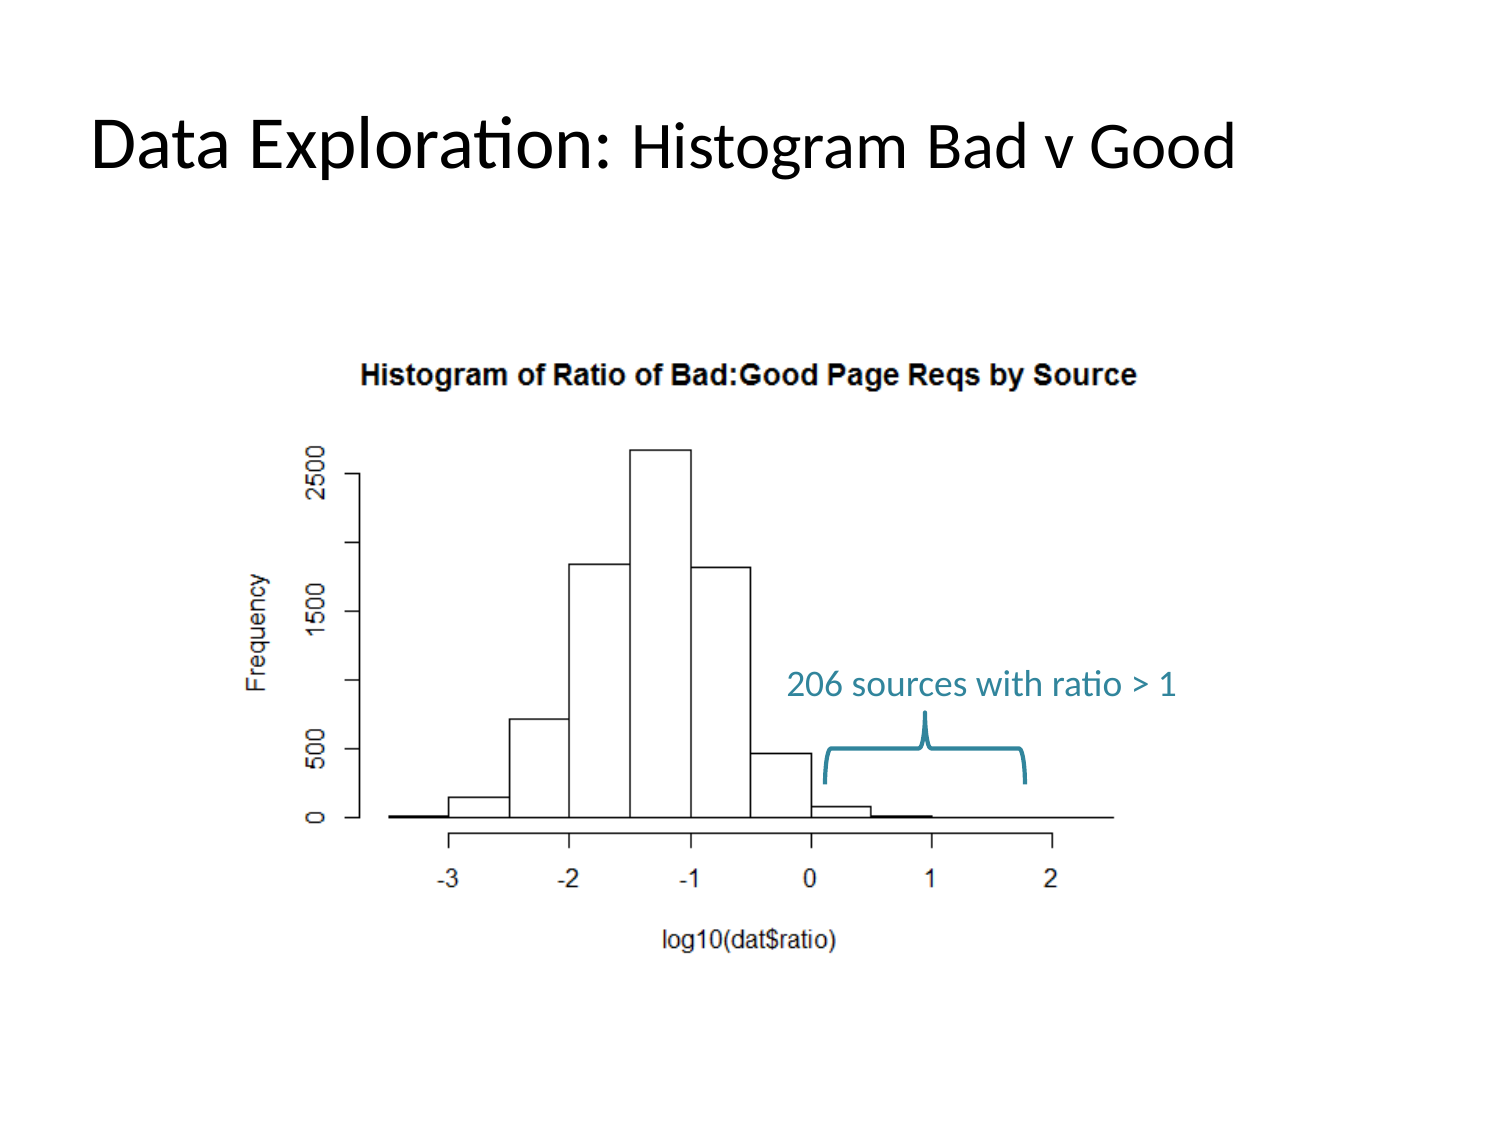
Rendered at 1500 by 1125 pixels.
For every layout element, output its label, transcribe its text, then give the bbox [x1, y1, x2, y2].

title Data Exploration: Histogram Bad v Good [75, 45, 1425, 233]
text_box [237, 312, 1205, 987]
